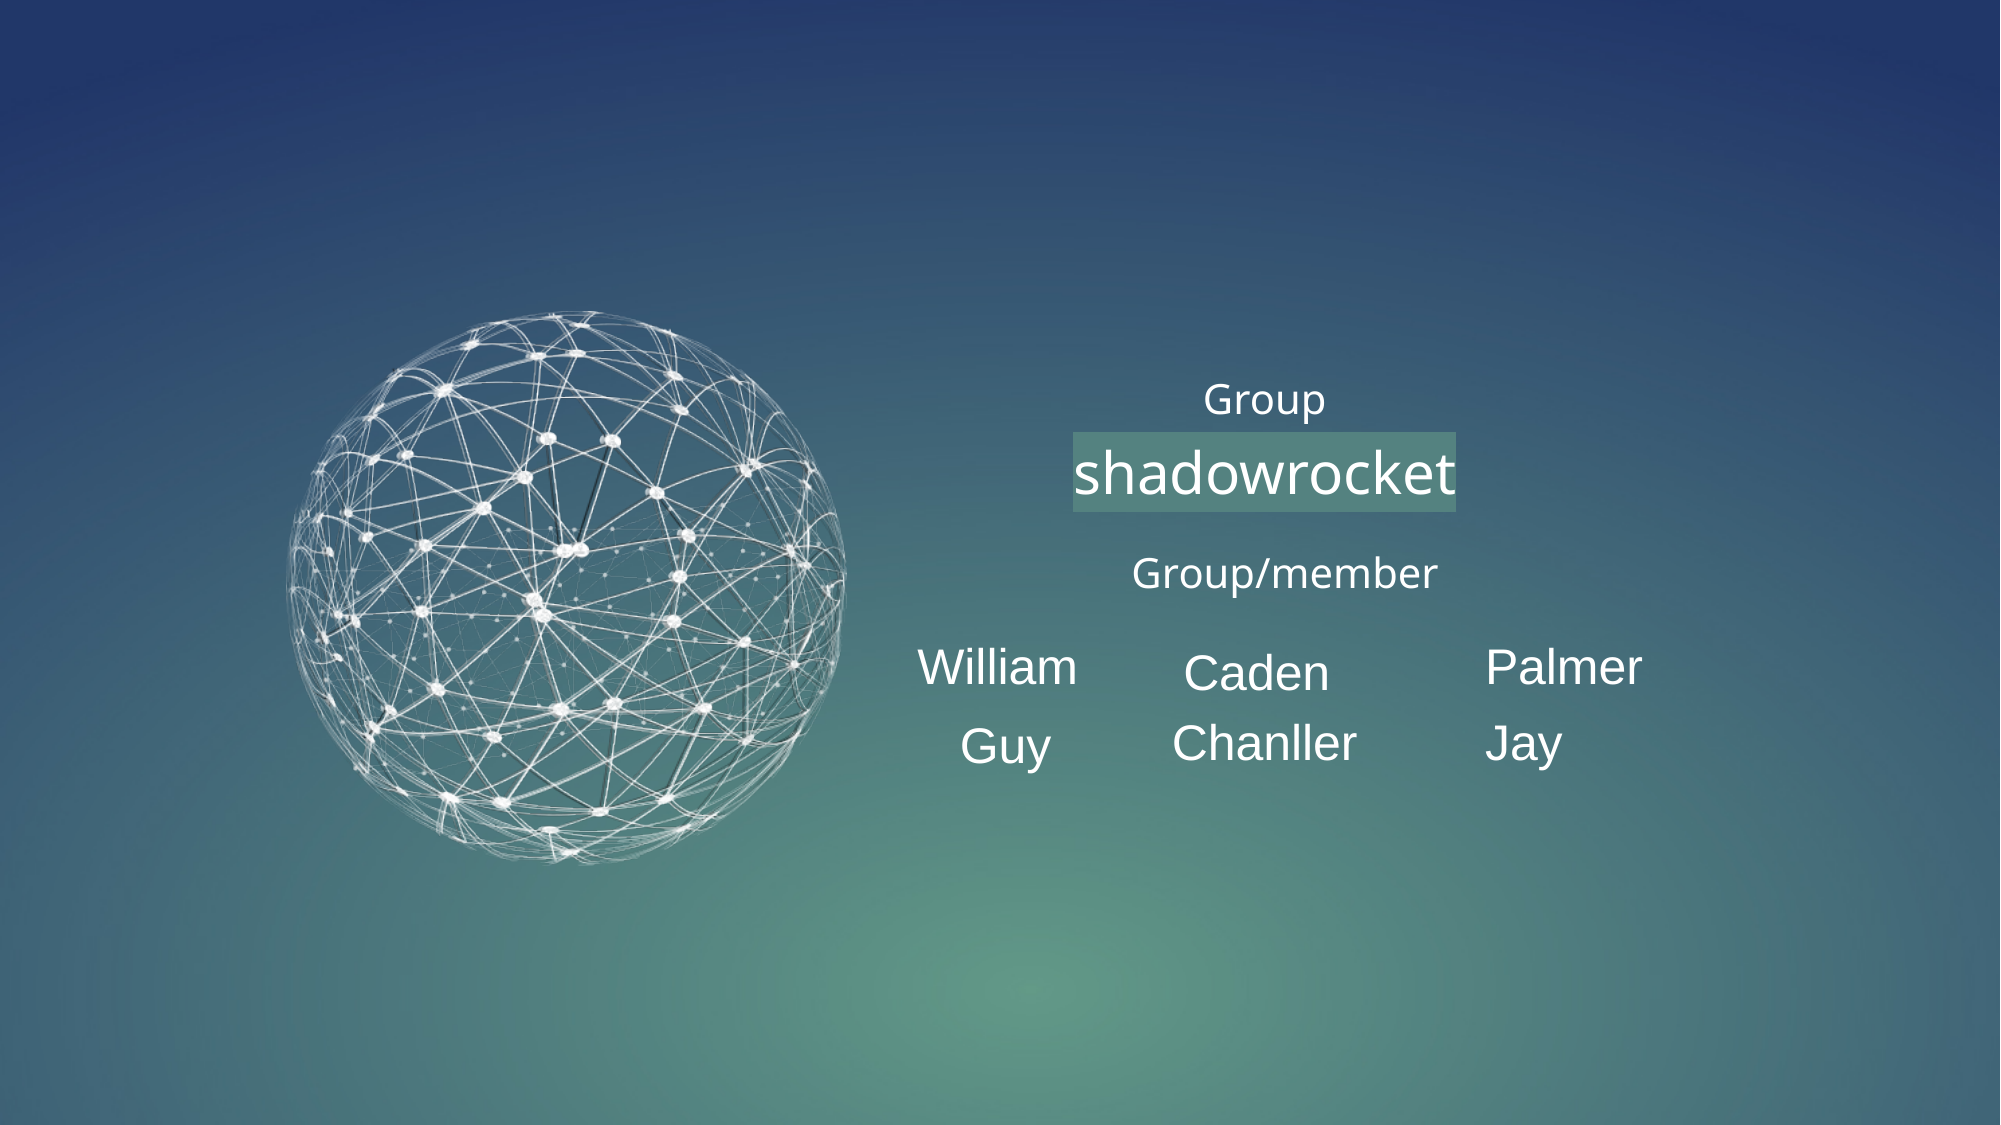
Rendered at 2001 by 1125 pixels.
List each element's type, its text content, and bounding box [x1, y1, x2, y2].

list Chanller [1117, 709, 1413, 780]
list Guy [858, 712, 1154, 783]
text_box Palmer [1416, 634, 1712, 703]
list Group/member [1005, 544, 1565, 606]
list Jay [1413, 709, 1672, 780]
list Group shadowrocket [985, 370, 1545, 516]
list William [850, 633, 1146, 704]
text_box Caden [1109, 640, 1405, 709]
picture [0, 0, 2000, 1125]
